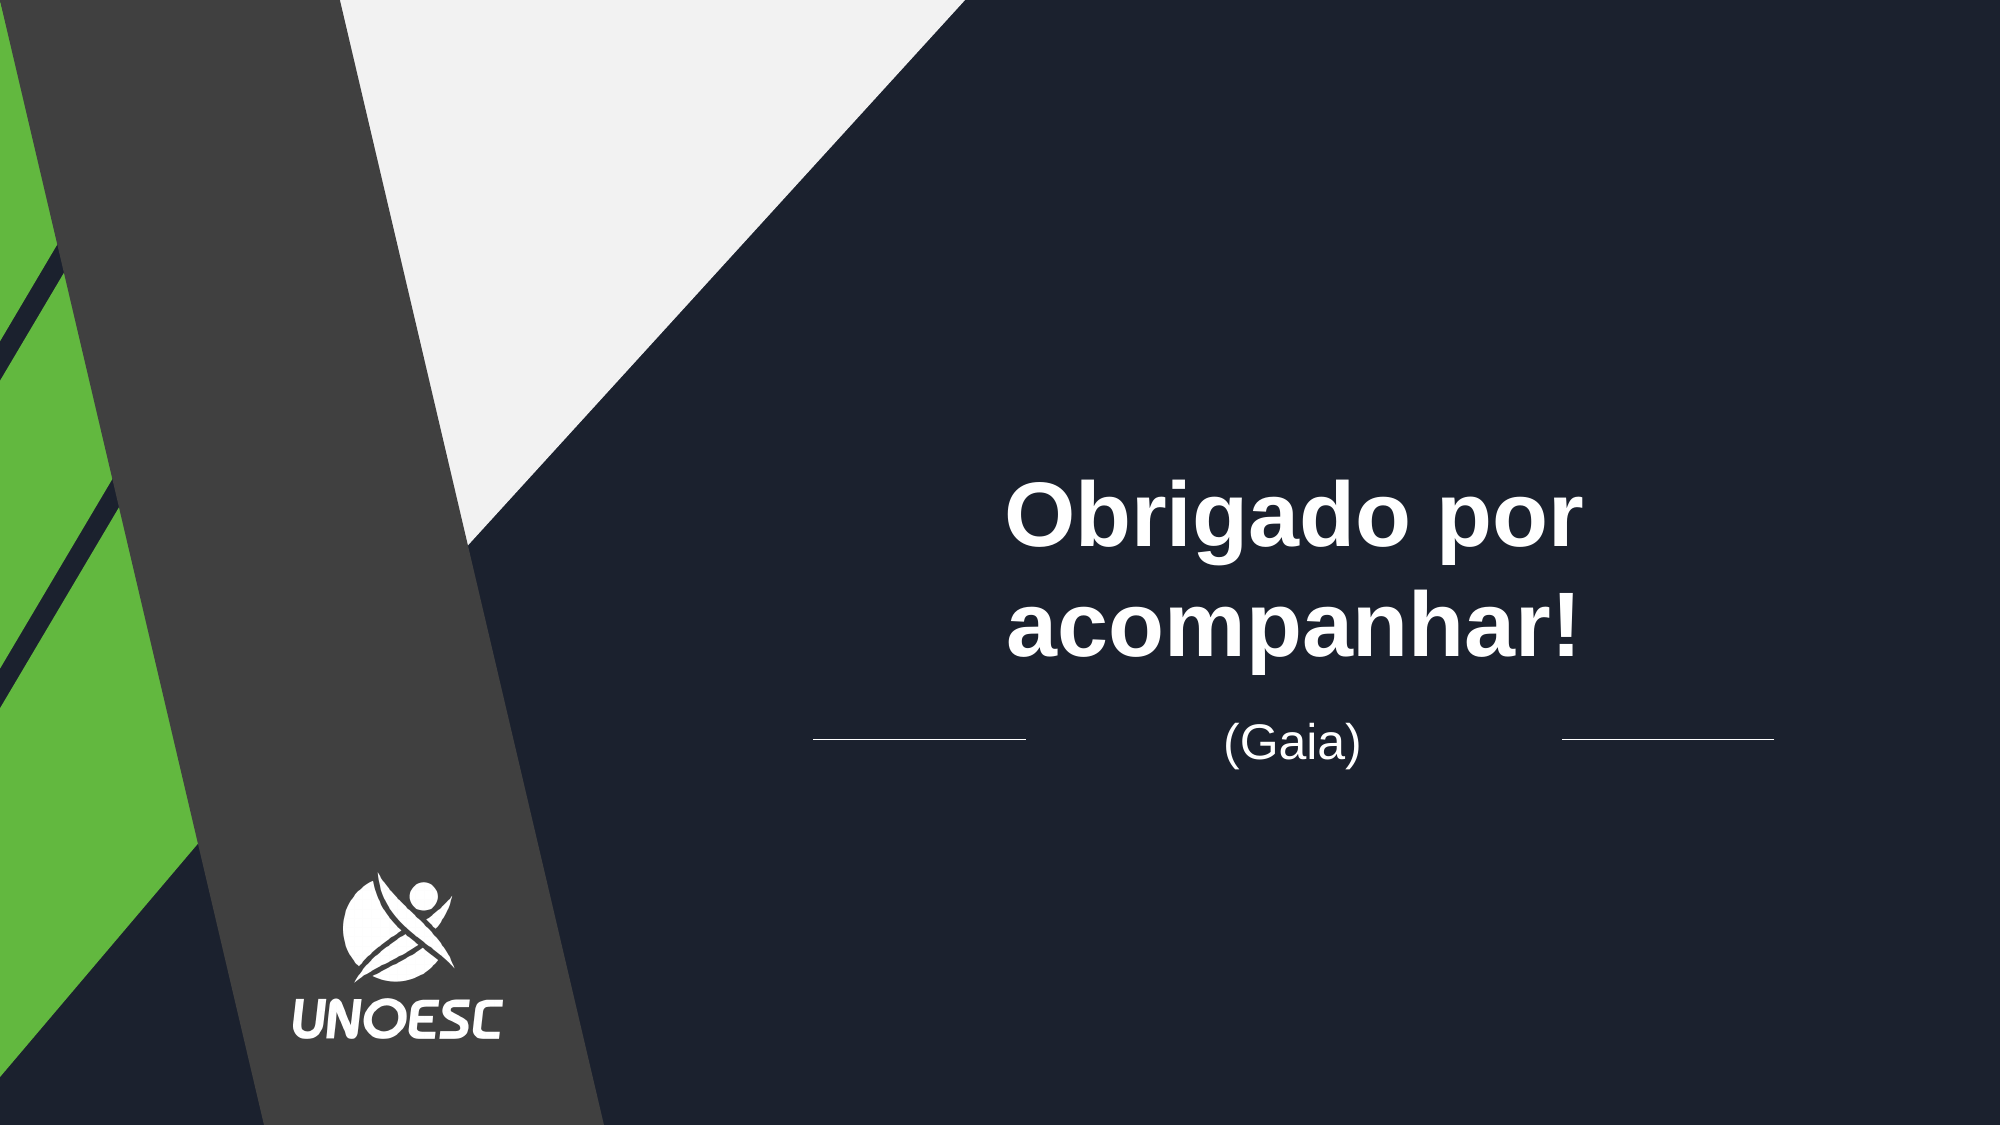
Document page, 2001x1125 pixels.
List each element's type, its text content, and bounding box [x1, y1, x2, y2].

text_box [0, 10, 57, 344]
text_box (Gaia) [1025, 701, 1560, 777]
picture [292, 872, 503, 1039]
text_box [0, 508, 197, 1079]
text_box Obrigado por acompanhar! [853, 447, 1736, 683]
text_box [0, 274, 112, 671]
text_box [342, 0, 967, 545]
text_box [0, 0, 606, 1125]
